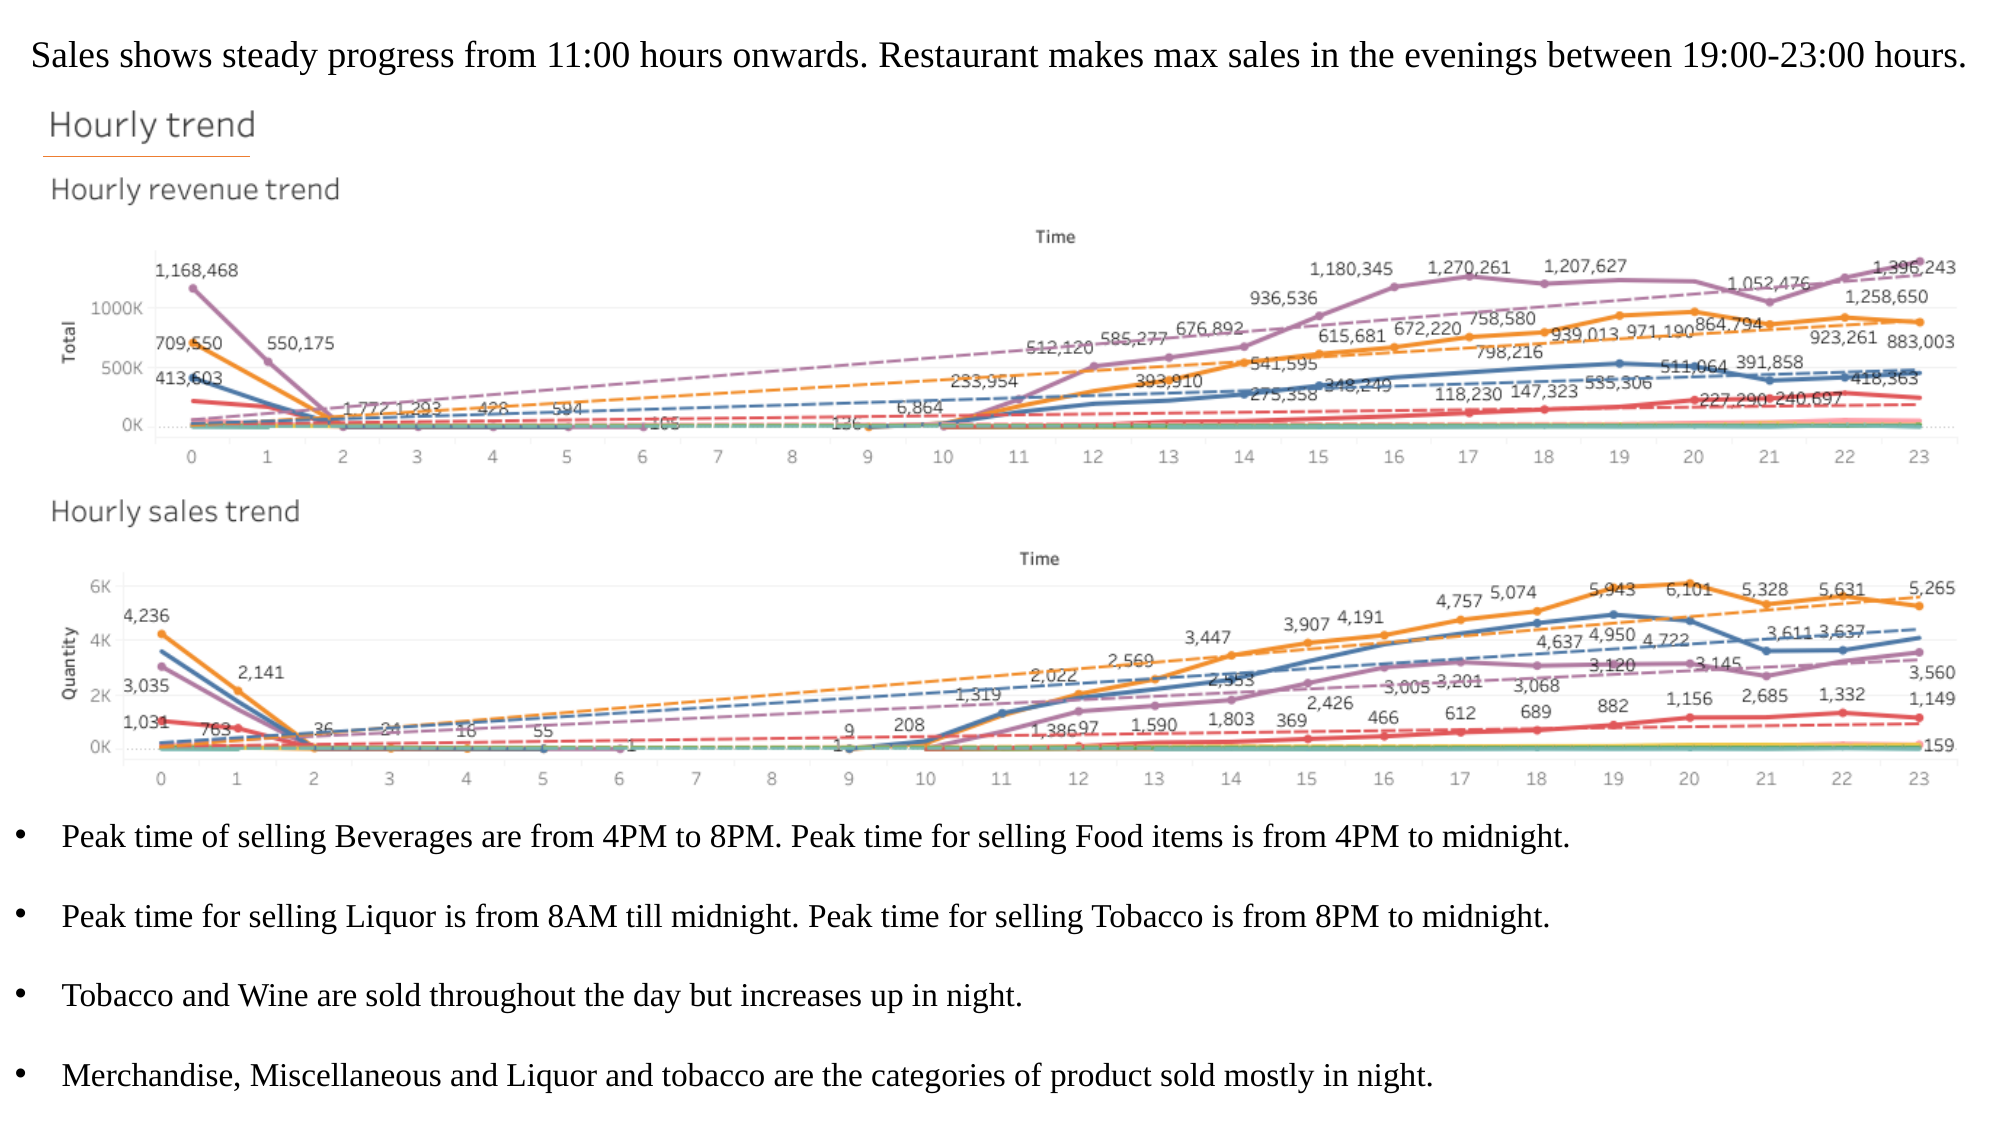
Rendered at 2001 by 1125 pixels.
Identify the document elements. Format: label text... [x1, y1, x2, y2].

text_box Peak time of selling Beverages are from 4PM to 8PM. Peak time for selling Food items is from 4PM to midnight. Peak time for selling Liquor is from 8AM till midnight. Peak time for selling Tobacco is from 8PM to midnight. Tobacco and Wine are sold throughout the day but increases up in night. Merchandise, Miscellaneous and Liquor and tobacco are the categories of product sold mostly in night. [0, 806, 2000, 1125]
picture [27, 80, 1973, 807]
text_box Sales shows steady progress from 11:00 hours onwards. Restaurant makes max sales in the evenings between 19:00-23:00 hours. [0, 23, 2000, 83]
